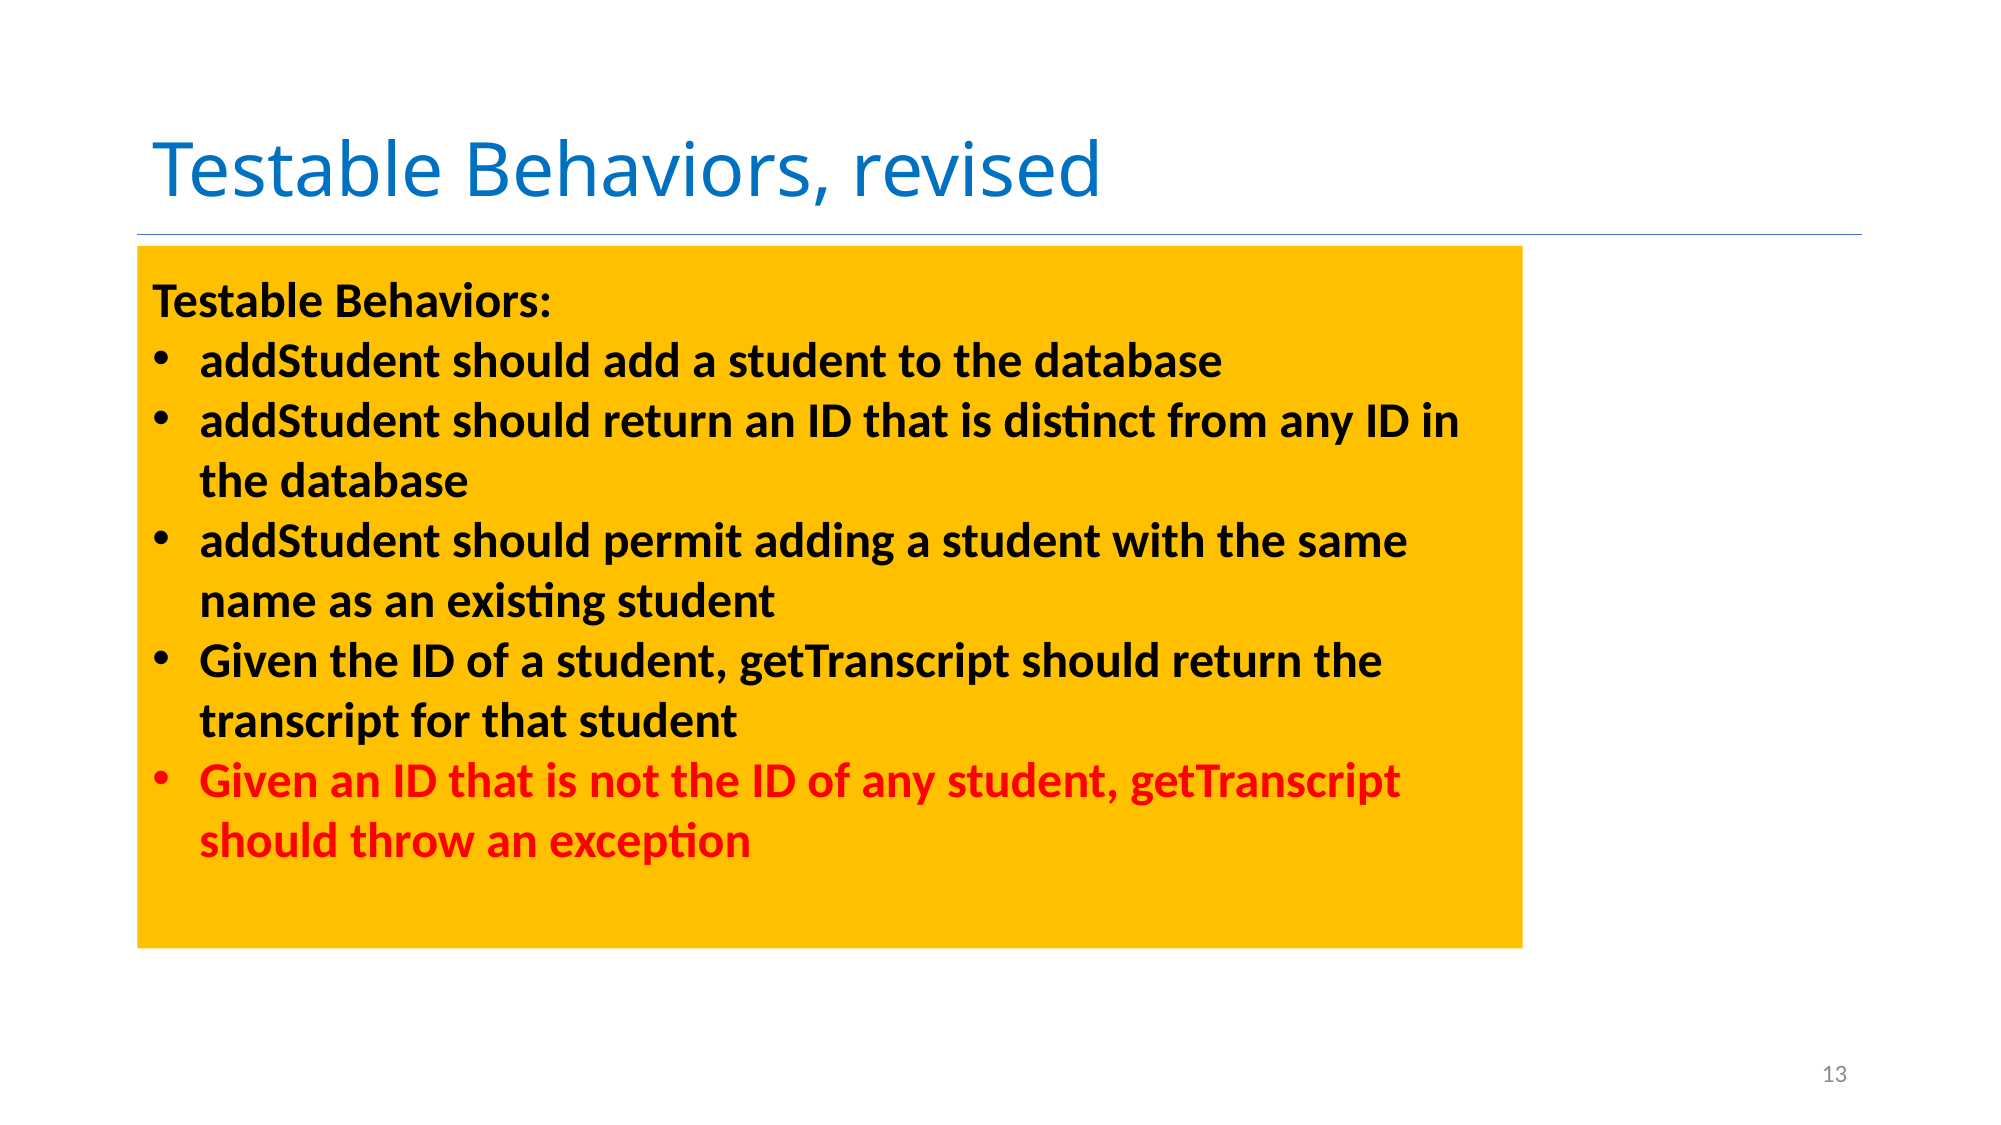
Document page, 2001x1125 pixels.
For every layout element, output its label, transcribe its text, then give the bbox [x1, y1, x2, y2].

slide_number 13 [1412, 1042, 1863, 1103]
title Testable Behaviors, revised [137, 3, 1863, 221]
text_box Testable Behaviors: addStudent should add a student to the database addStudent should return an ID that is distinct from any ID in the database addStudent should permit adding a student with the same name as an existing student Given the ID of a student, getTranscript should return the transcript for that student Given an ID that is not the ID of any student, getTranscript should throw an exception [136, 245, 1524, 949]
